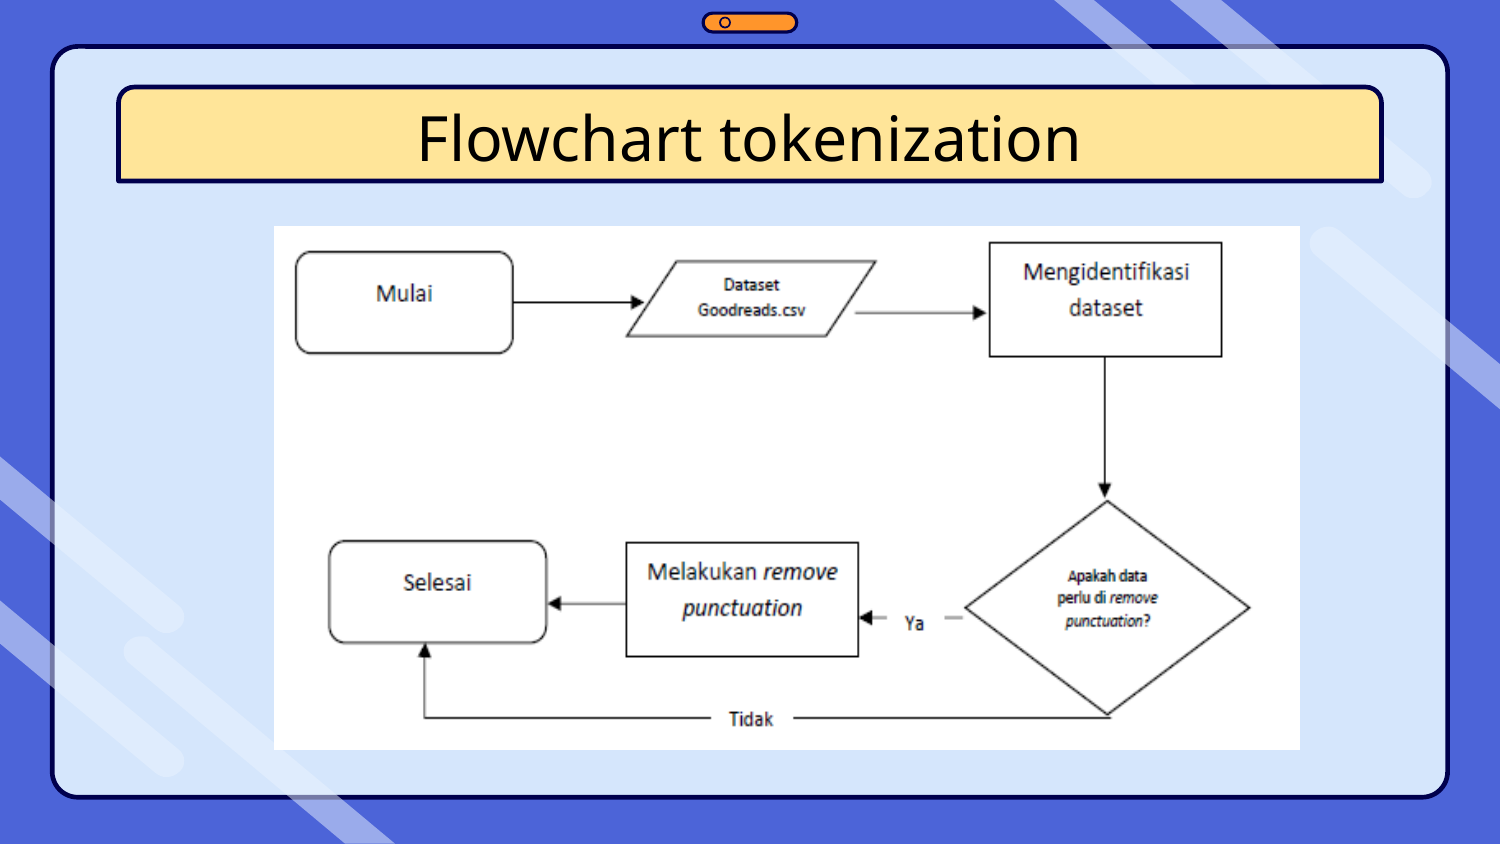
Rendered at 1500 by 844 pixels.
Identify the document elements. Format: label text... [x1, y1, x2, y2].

text_box Flowchart tokenization [118, 87, 1382, 182]
picture [274, 226, 1301, 751]
